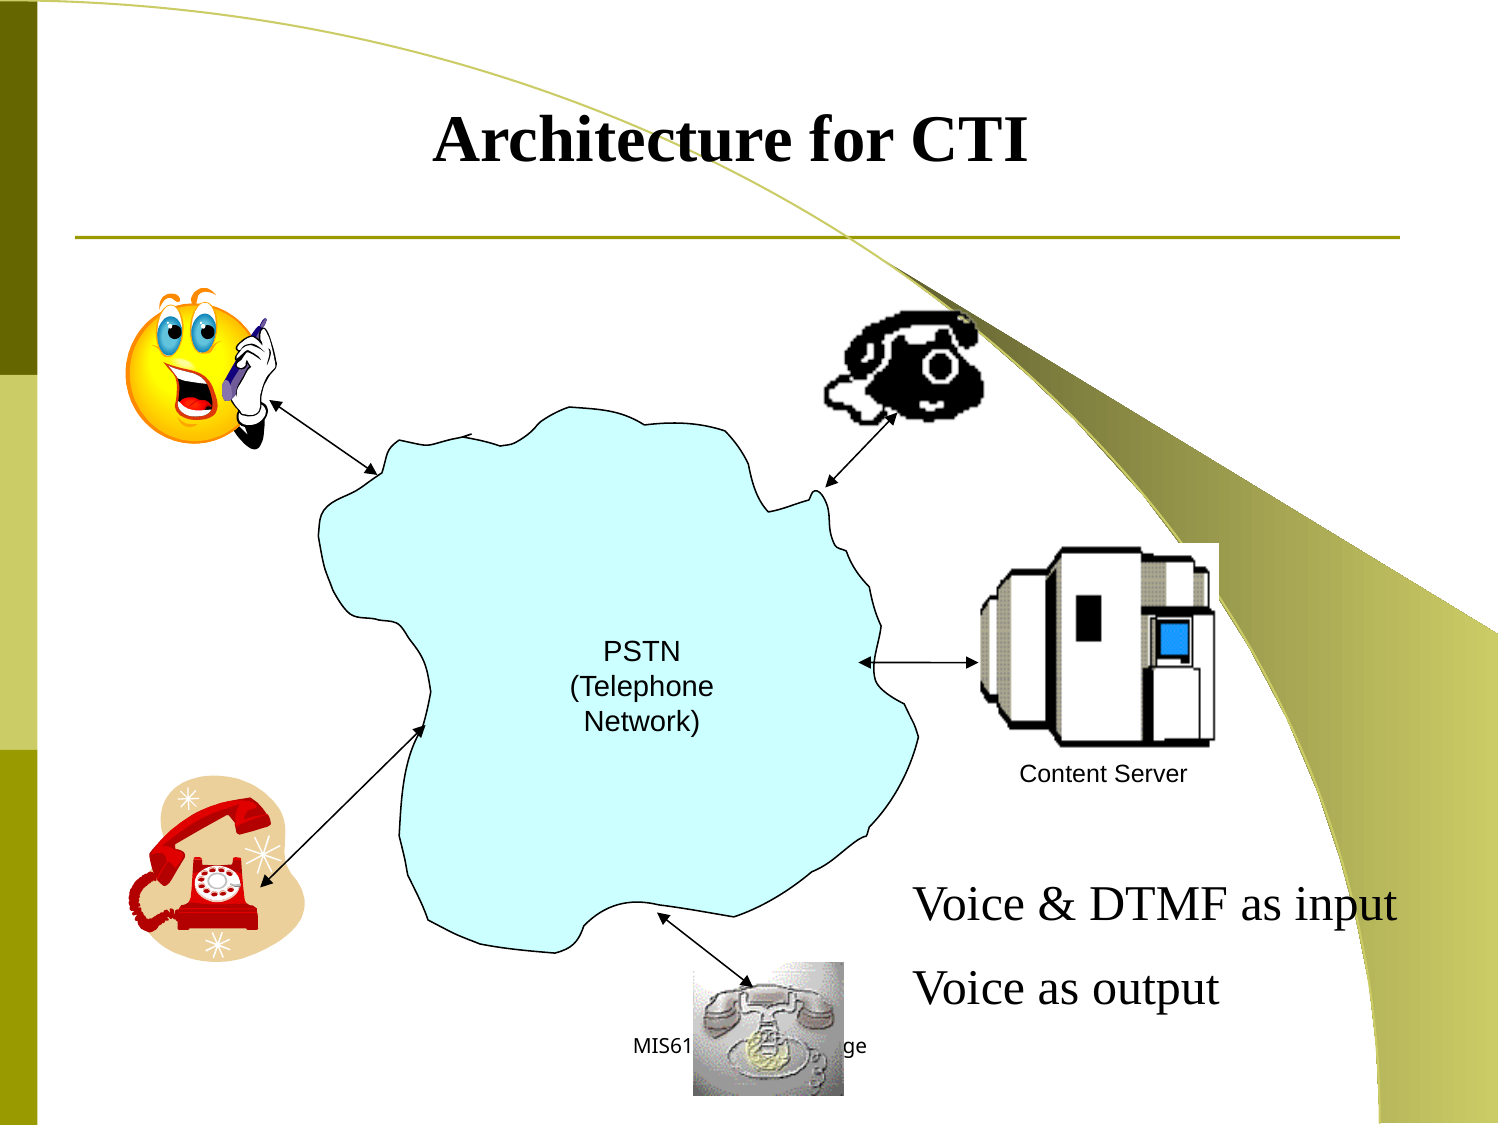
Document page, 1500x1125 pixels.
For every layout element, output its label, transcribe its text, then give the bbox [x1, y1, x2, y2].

footer MIS6120 - Gerald Chege [512, 1096, 988, 1100]
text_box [124, 287, 1463, 1096]
text_box Architecture for CTI [62, 87, 1400, 183]
